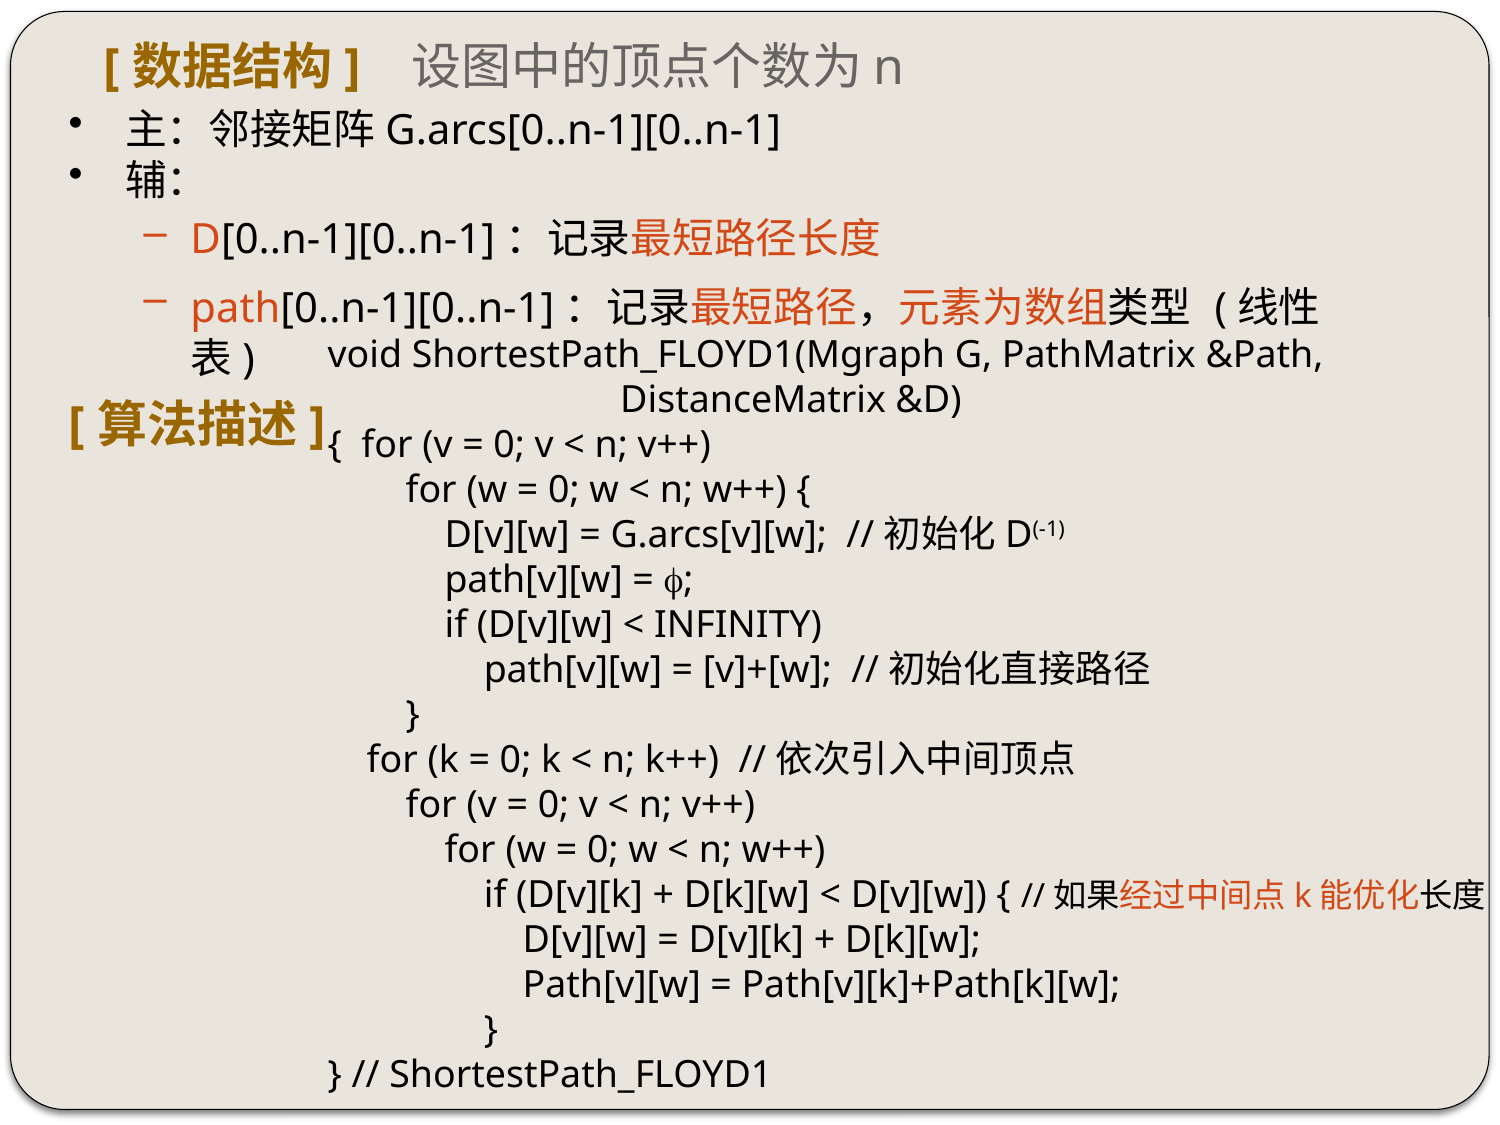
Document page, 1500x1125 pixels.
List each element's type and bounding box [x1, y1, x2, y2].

text_box [312, 322, 1500, 1103]
list [53, 102, 1354, 953]
title [88, 14, 1364, 115]
